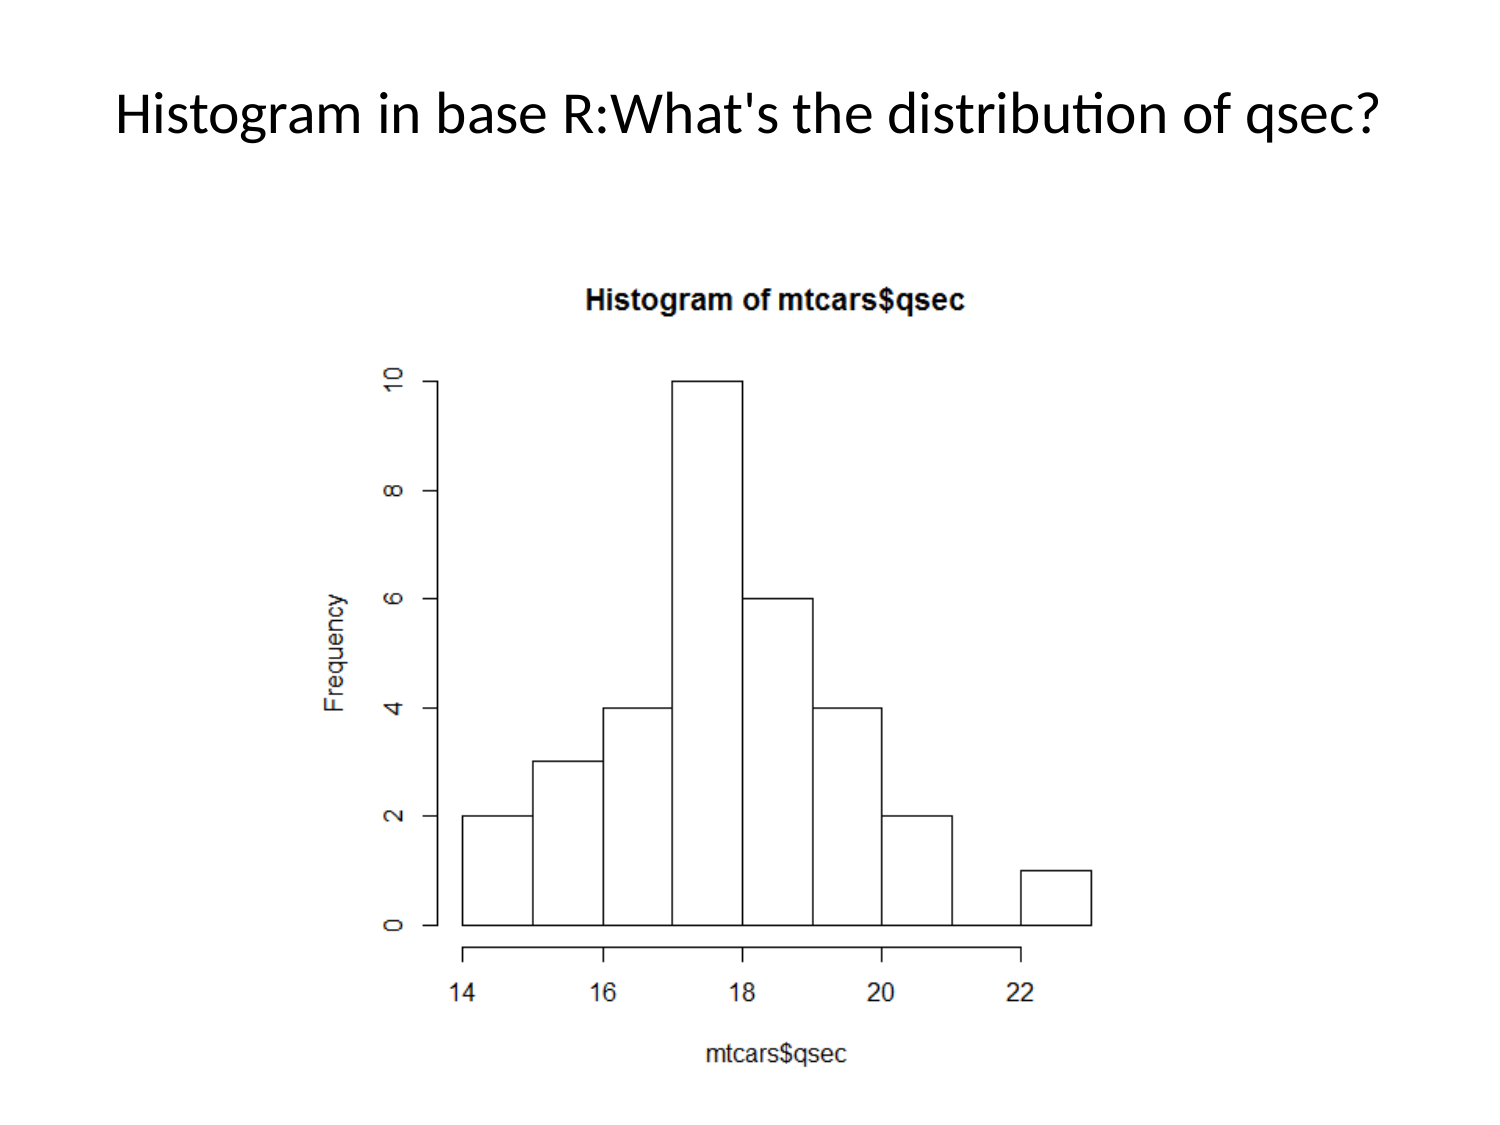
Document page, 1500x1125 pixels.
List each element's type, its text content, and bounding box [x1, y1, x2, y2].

title Histogram in base R:What's the distribution of qsec? [75, 45, 1425, 175]
picture [315, 237, 1180, 1101]
